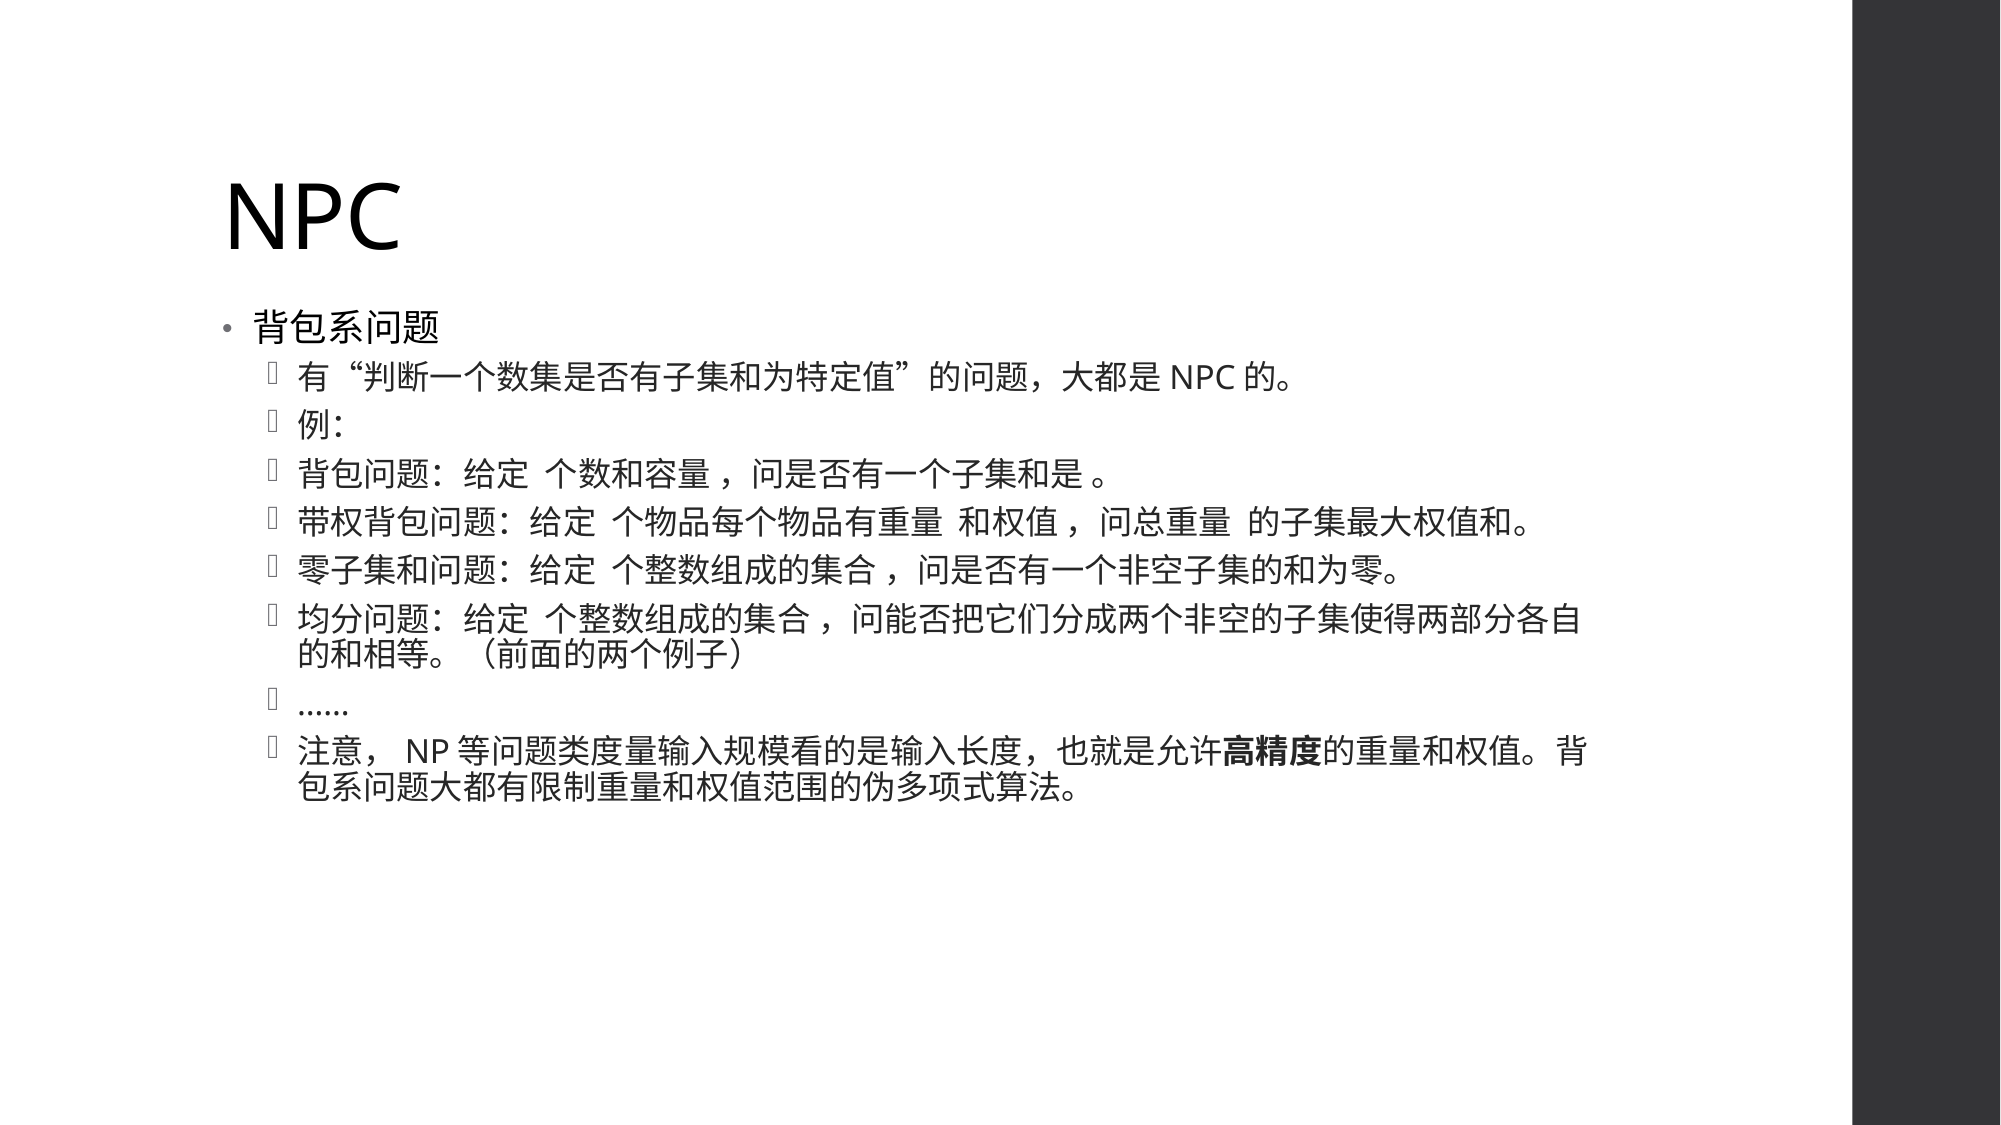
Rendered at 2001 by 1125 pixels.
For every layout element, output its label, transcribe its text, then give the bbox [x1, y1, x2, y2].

title NPC [206, 60, 1797, 278]
